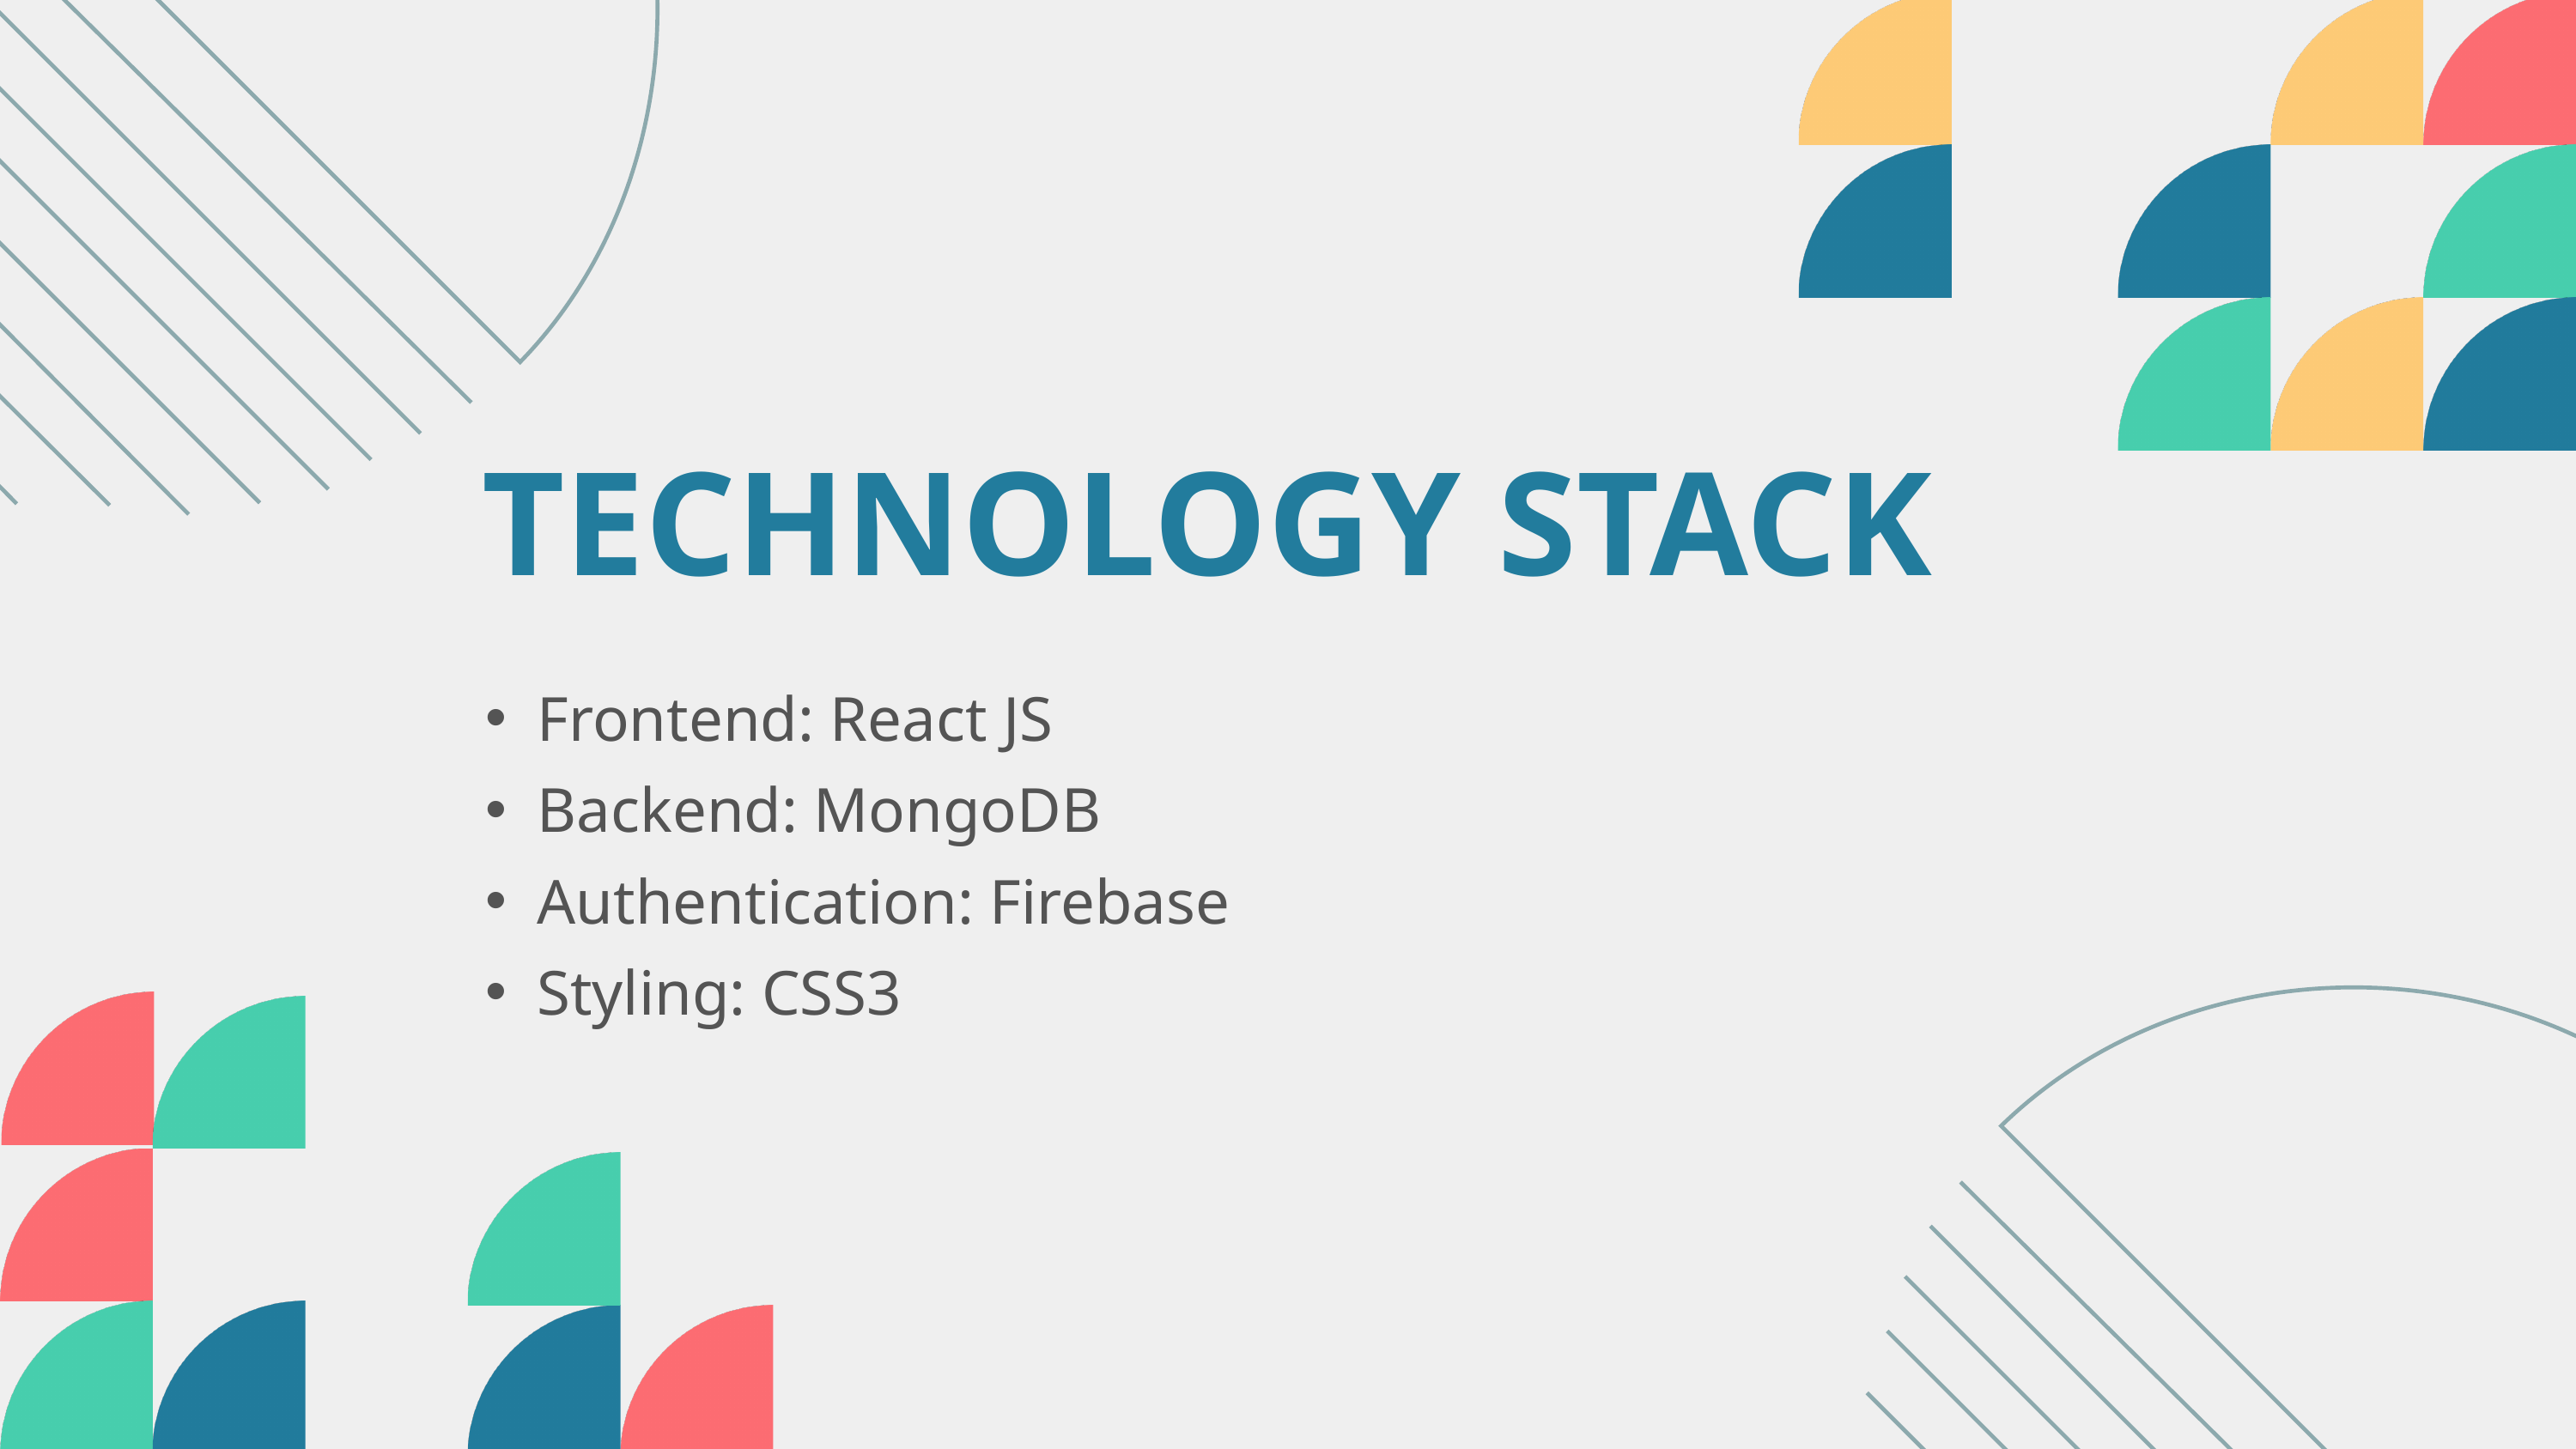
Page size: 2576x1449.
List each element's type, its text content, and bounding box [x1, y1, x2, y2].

text_box [0, 1149, 153, 1300]
text_box [2117, 144, 2271, 297]
text_box [1798, 144, 1952, 298]
text_box TECHNOLOGY STACK [259, 461, 2118, 605]
text_box [2270, 0, 2424, 145]
text_box [1, 991, 155, 1145]
text_box [467, 1210, 621, 1306]
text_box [0, 0, 851, 67]
text_box [1798, 0, 1952, 144]
text_box [467, 1306, 620, 1449]
text_box [152, 1300, 306, 1449]
text_box [2424, 0, 2576, 144]
text_box [152, 996, 306, 1149]
text_box [2271, 297, 2424, 451]
text_box [2424, 297, 2576, 451]
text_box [2025, 1066, 2576, 1449]
text_box [2423, 144, 2576, 297]
text_box [2117, 297, 2271, 451]
text_box [620, 1305, 774, 1449]
text_box [0, 1300, 152, 1449]
text_box Frontend: React JS Backend: MongoDB Authentication: Firebase Styling: CSS3 [434, 662, 1944, 1210]
